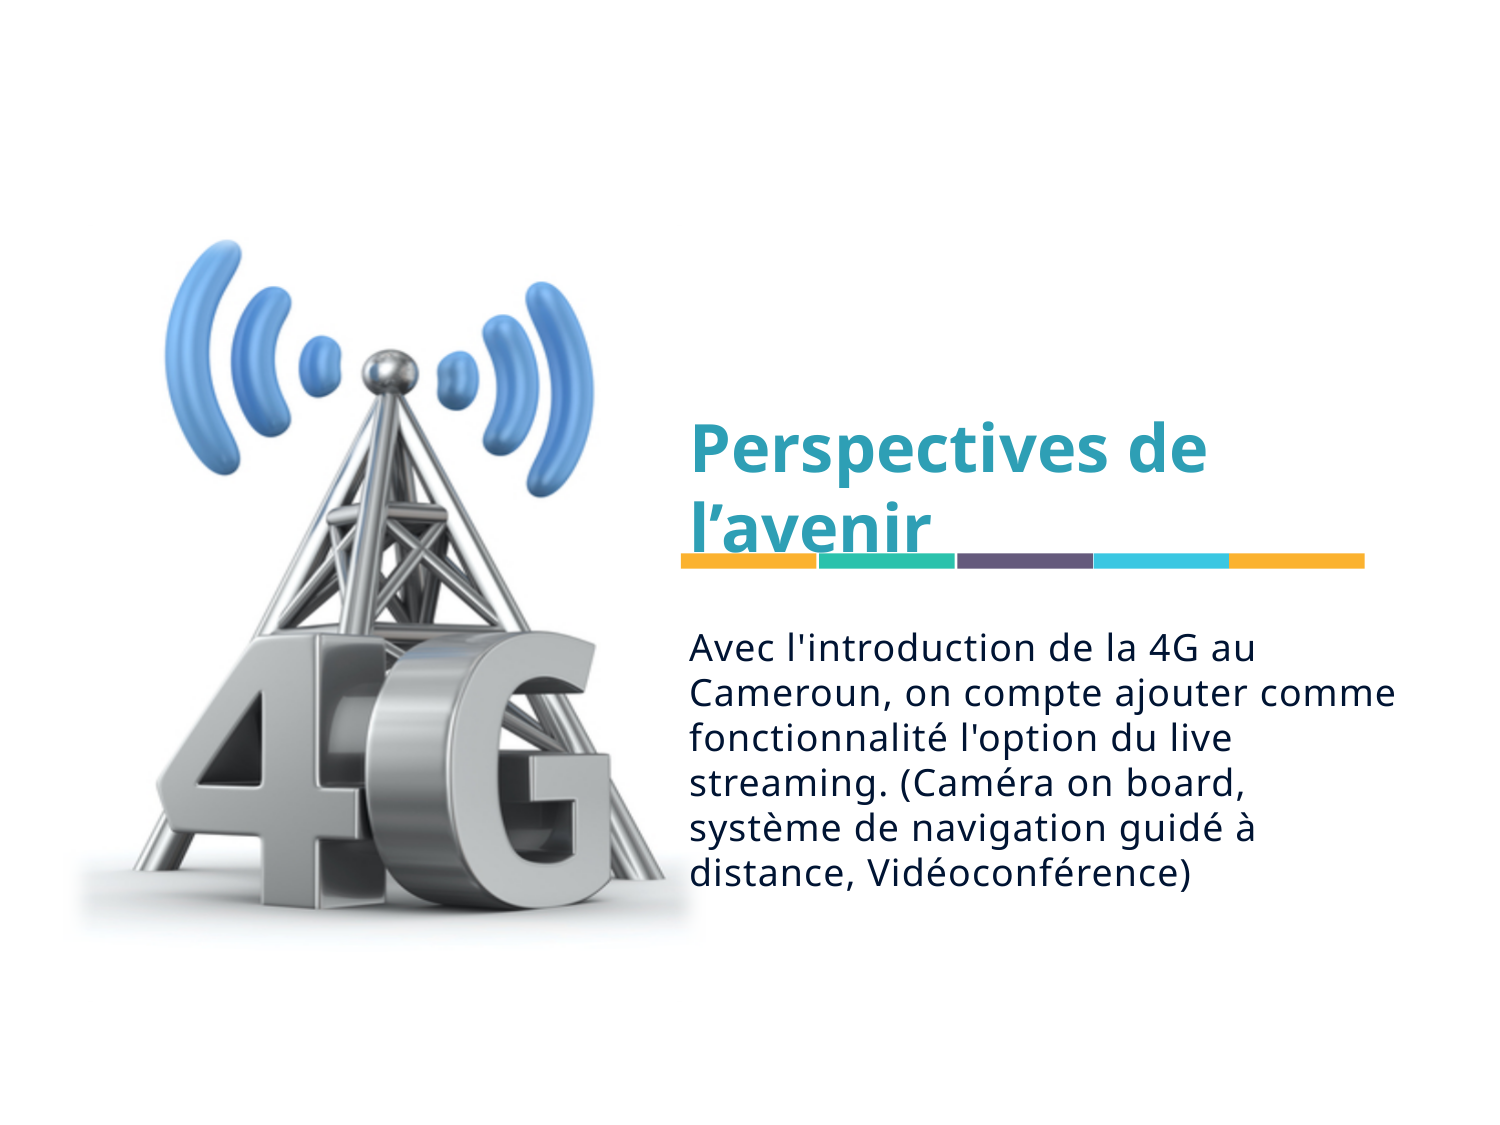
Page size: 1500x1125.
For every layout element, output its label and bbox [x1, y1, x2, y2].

text_box [680, 437, 1465, 904]
picture [63, 224, 706, 1003]
